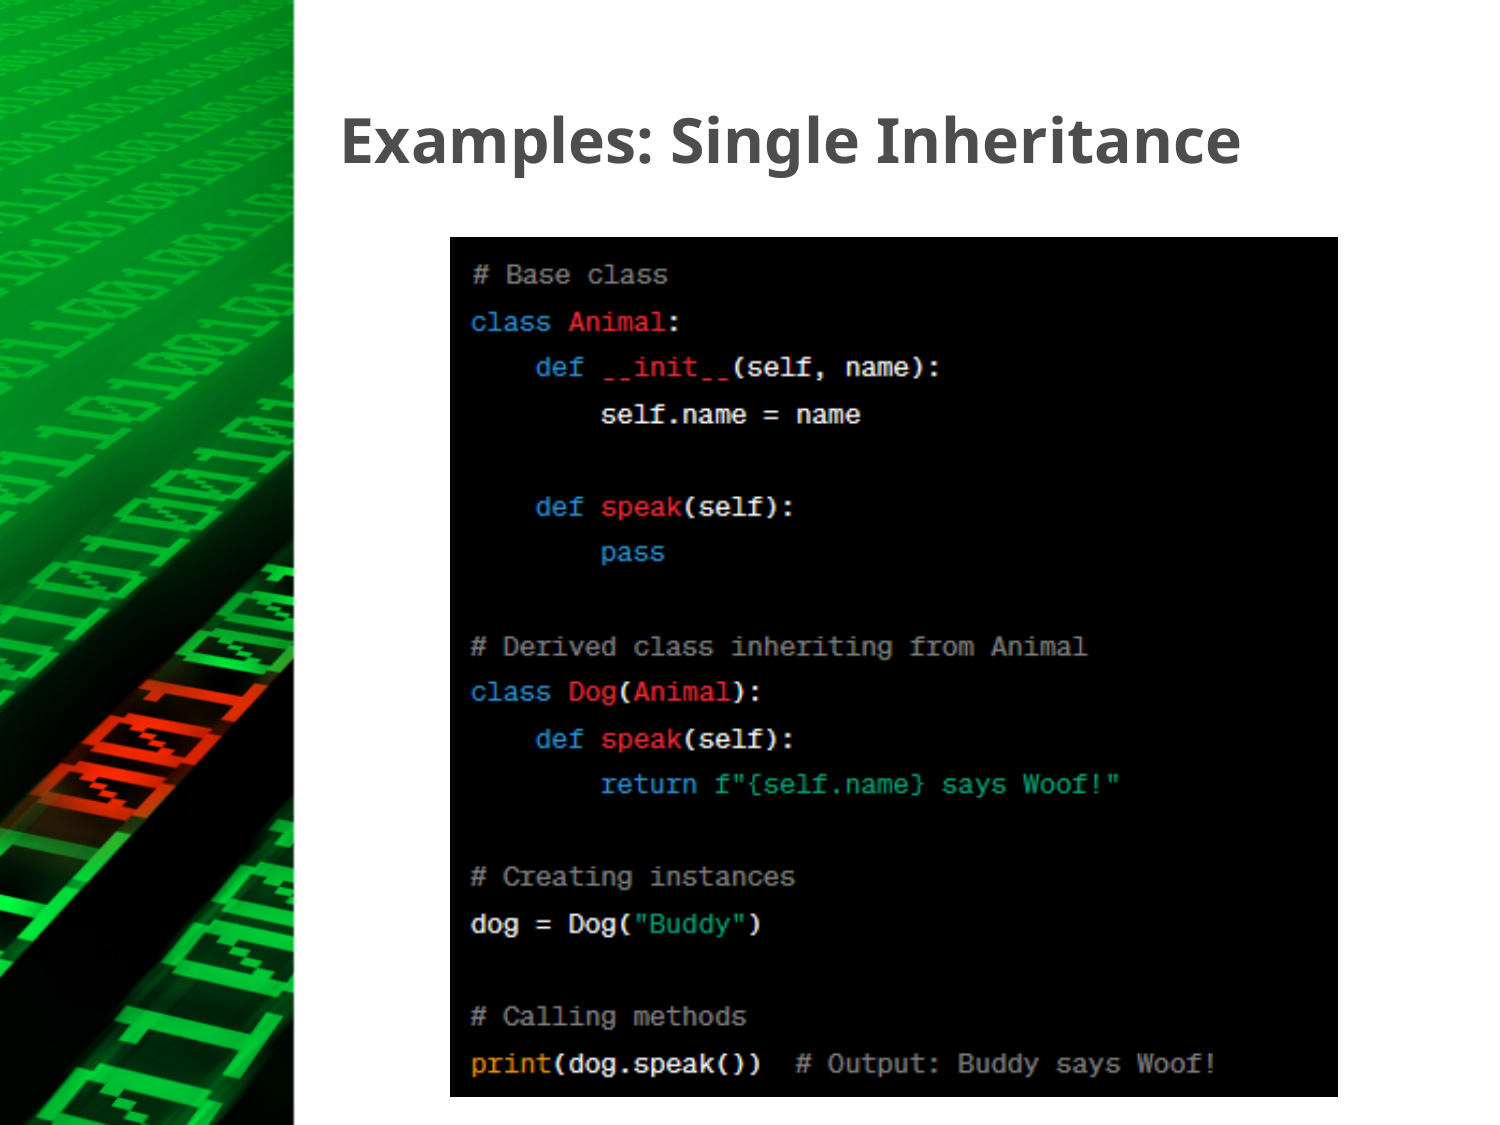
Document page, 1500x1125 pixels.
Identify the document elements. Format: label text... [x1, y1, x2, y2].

title Examples: Single Inheritance [324, 80, 1463, 198]
picture [0, 0, 1500, 1125]
